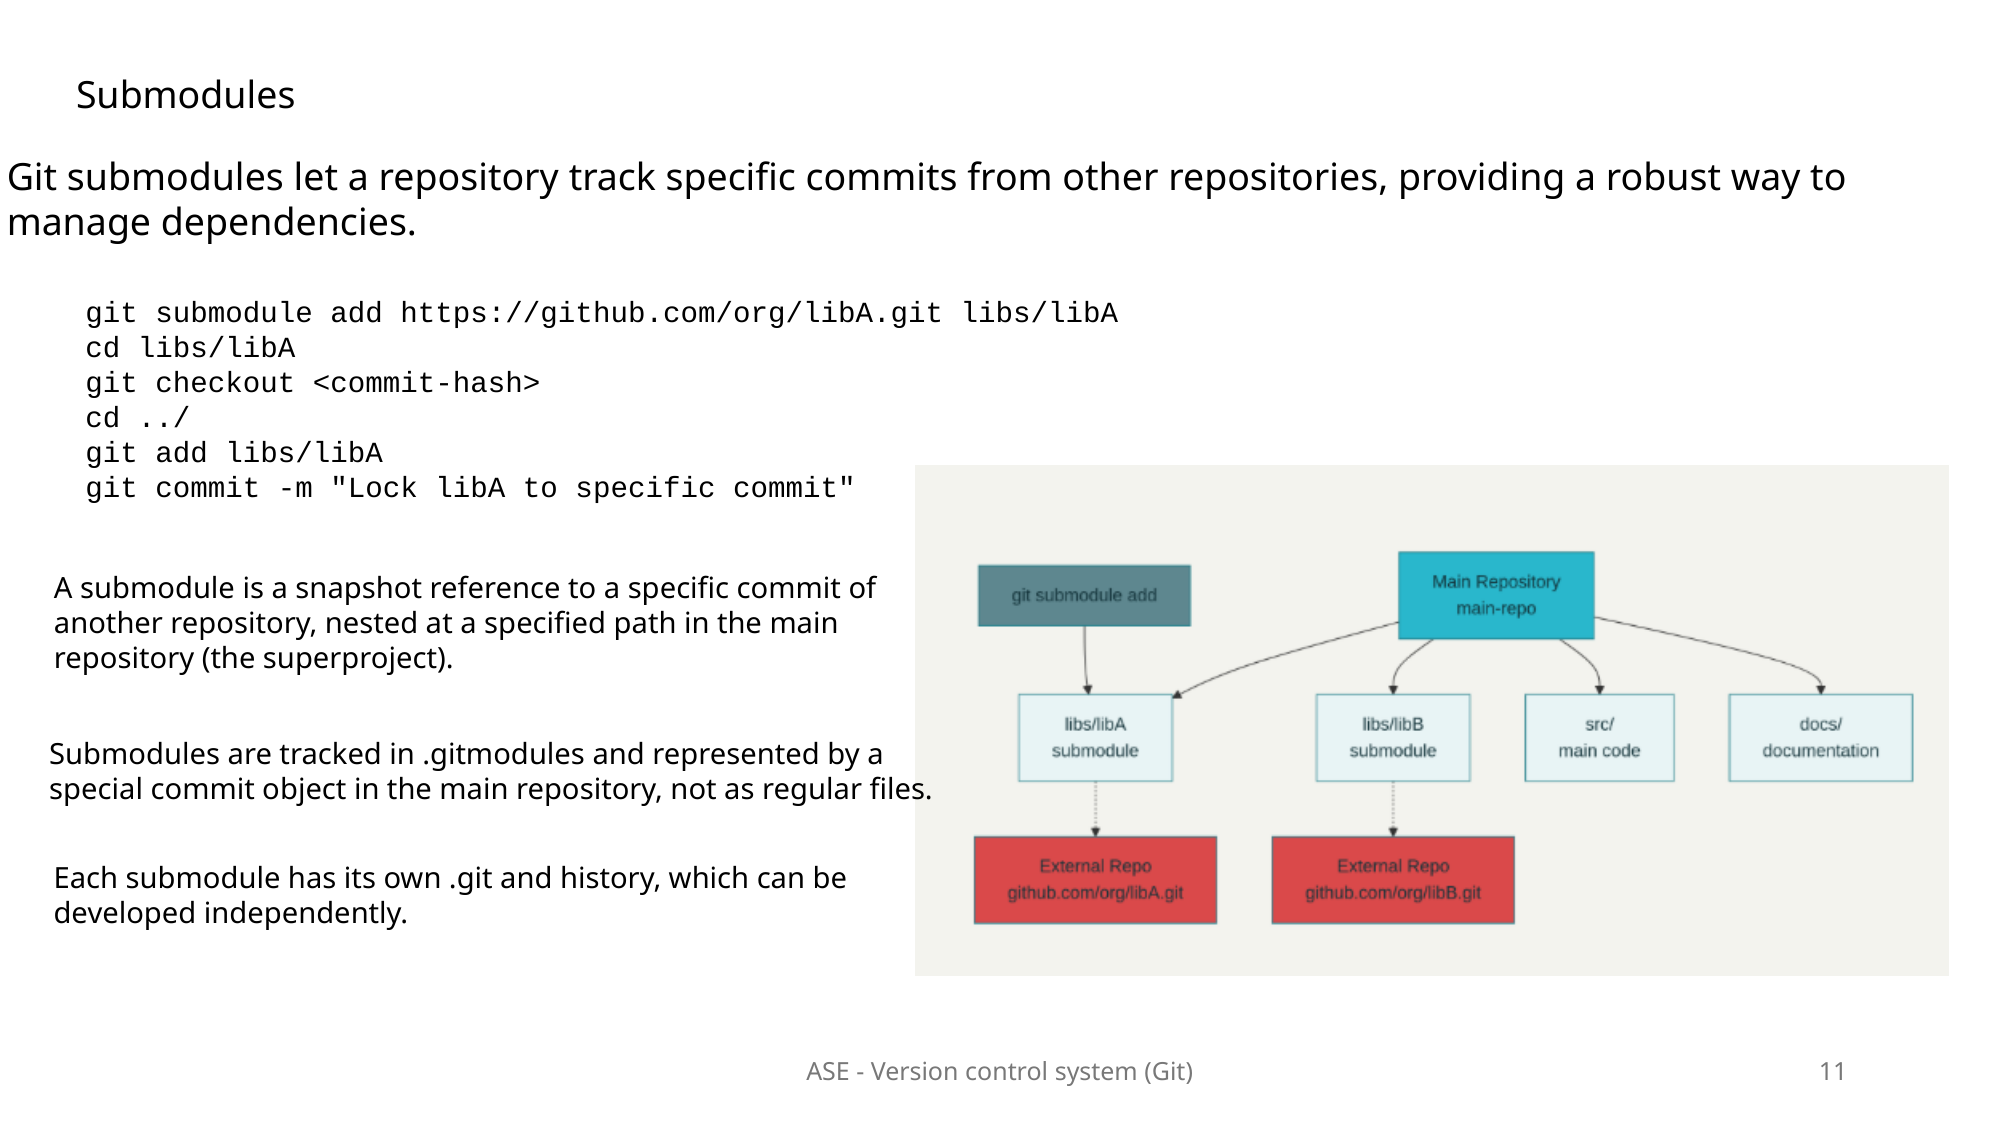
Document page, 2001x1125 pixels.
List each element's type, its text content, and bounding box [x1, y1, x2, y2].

text_box Git submodules let a repository track specific commits from other repositories, providing a robust way to manage dependencies. [0, 145, 1864, 250]
text_box A submodule is a snapshot reference to a specific commit of another repository, nested at a specified path in the main repository (the superproject). [39, 562, 892, 683]
footer ASE - Version control system (Git) [662, 1042, 1338, 1103]
text_box Submodules [61, 63, 311, 124]
text_box git submodule add https://github.com/org/libA.git libs/libA cd libs/libA git checkout <commit-hash> cd ../ git add libs/libA git commit -m "Lock libA to specific commit" [70, 286, 1133, 511]
slide_number 11 [1412, 1042, 1863, 1103]
text_box Each submodule has its own .git and history, which can be developed independently. [38, 851, 863, 937]
text_box Submodules are tracked in .gitmodules and represented by a special commit object in the main repository, not as regular files. [34, 727, 914, 813]
picture [914, 465, 1949, 977]
